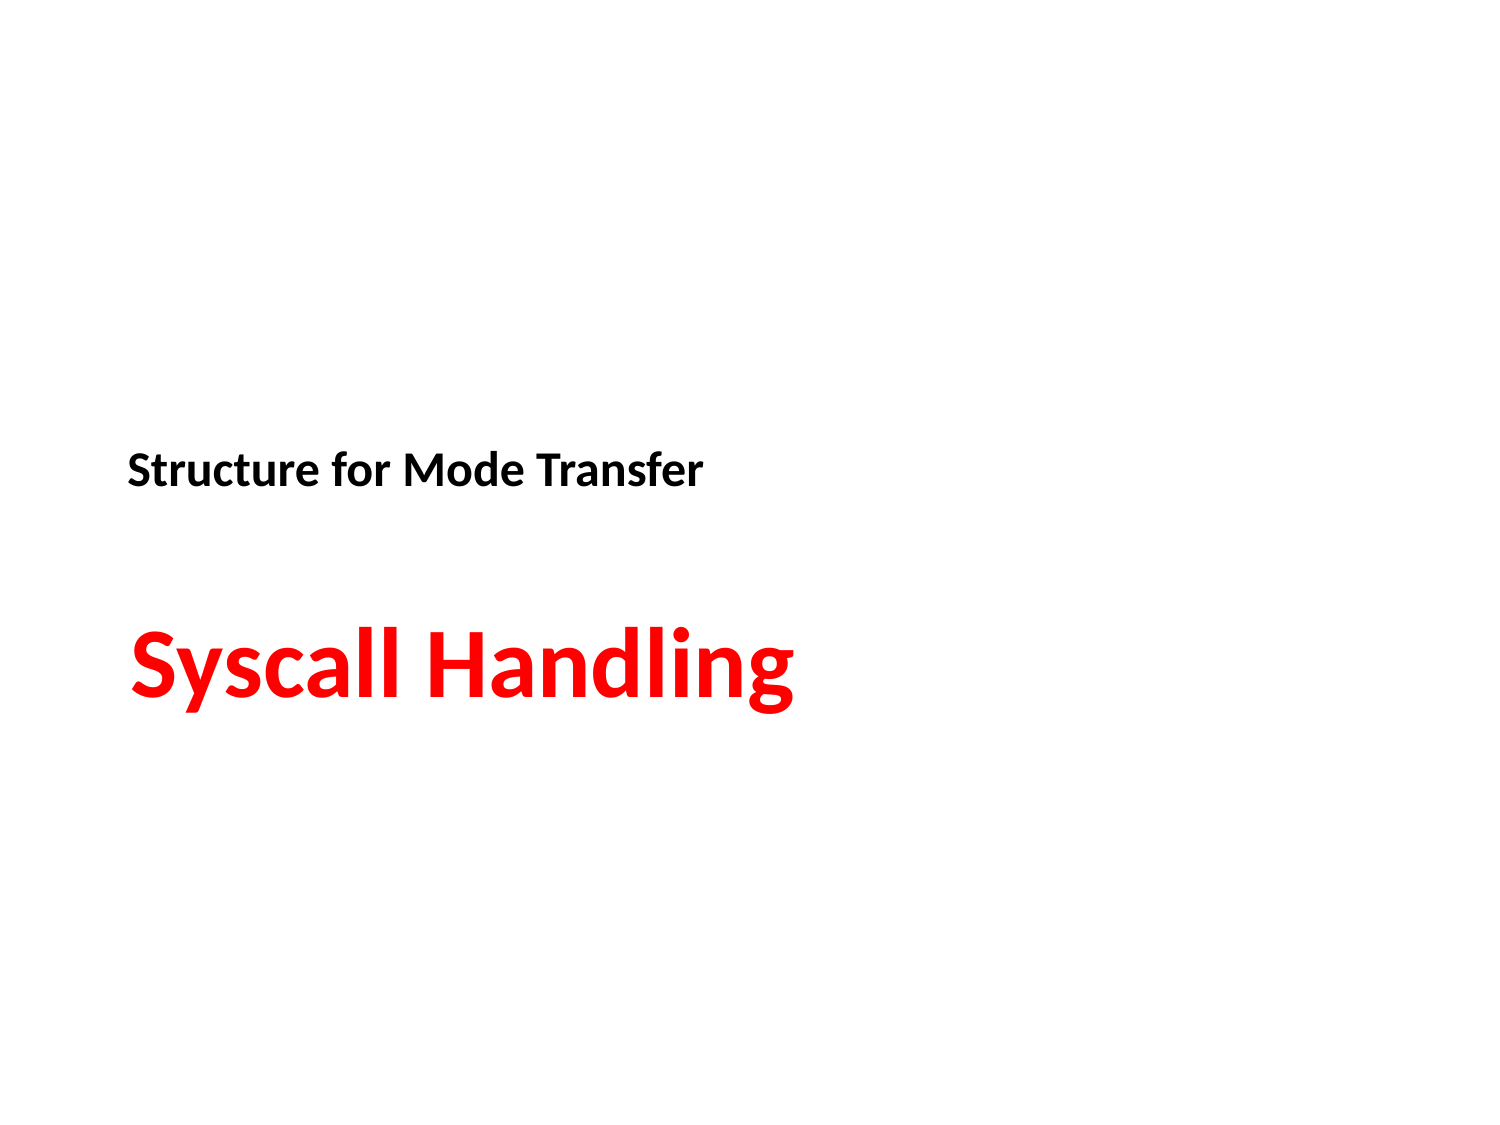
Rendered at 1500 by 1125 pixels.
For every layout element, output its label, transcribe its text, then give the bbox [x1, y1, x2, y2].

title Structure for Mode Transfer [112, 349, 1388, 591]
text_box Syscall Handling [116, 590, 811, 726]
